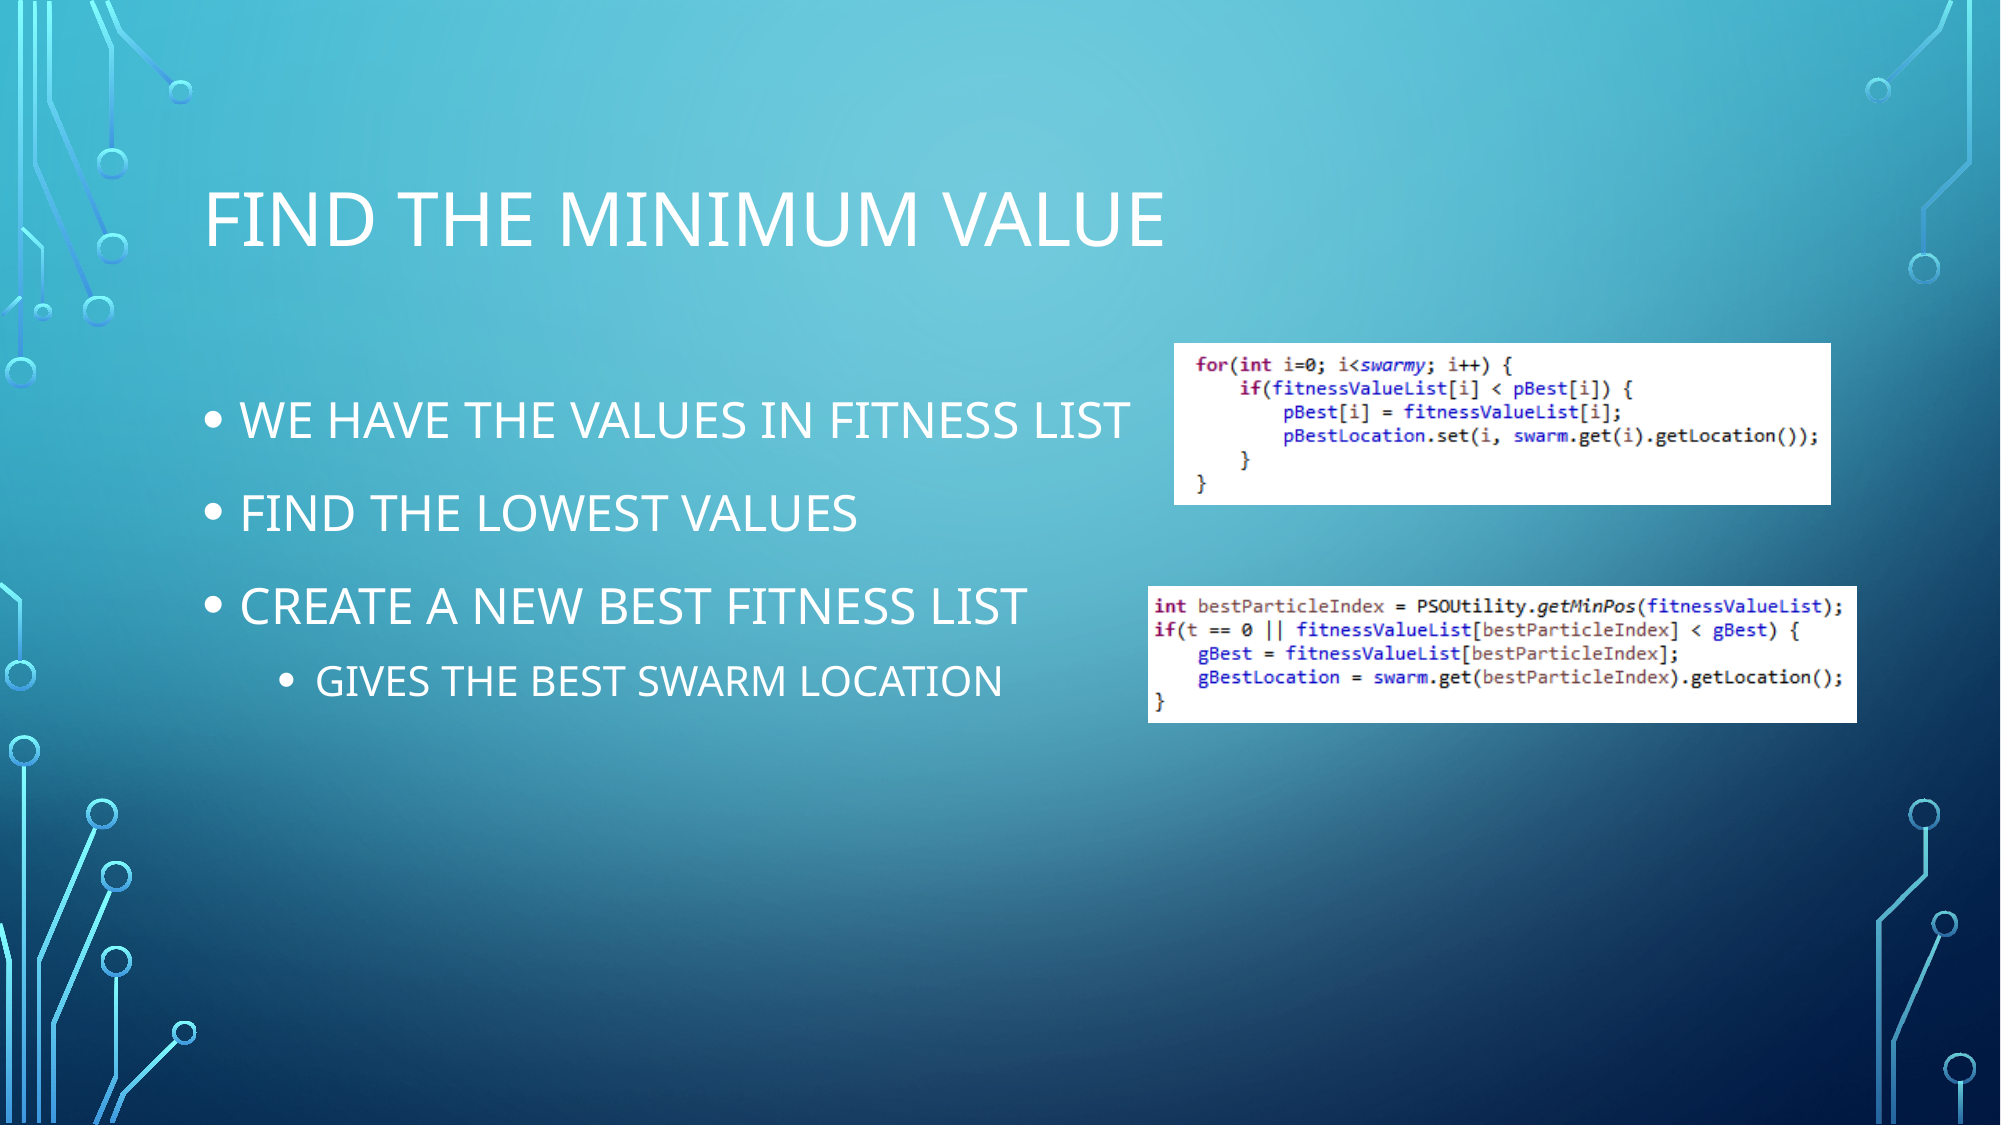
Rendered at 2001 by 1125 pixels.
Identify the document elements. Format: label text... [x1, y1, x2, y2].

picture [1174, 343, 1832, 506]
title FIND THE MINIMUM VALUE [187, 101, 1813, 344]
list WE HAVE THE VALUES IN FITNESS LIST FIND THE LOWEST VALUES CREATE A NEW BEST FITNESS LIST GIVES THE BEST SWARM LOCATION [187, 369, 1813, 950]
picture [1148, 586, 1857, 723]
